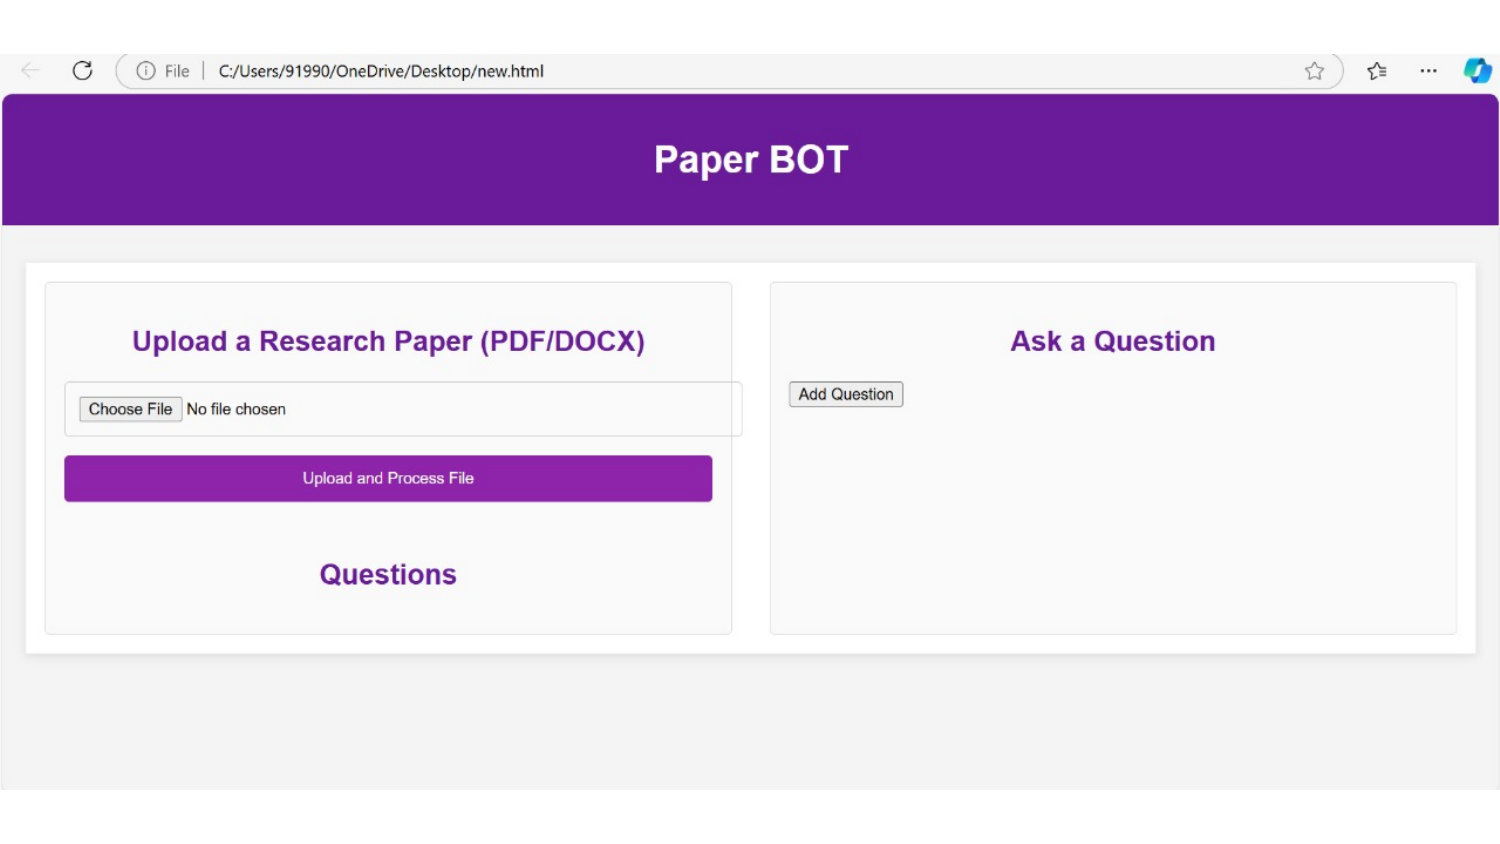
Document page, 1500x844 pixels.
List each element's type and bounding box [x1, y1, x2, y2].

picture [0, 54, 1500, 790]
